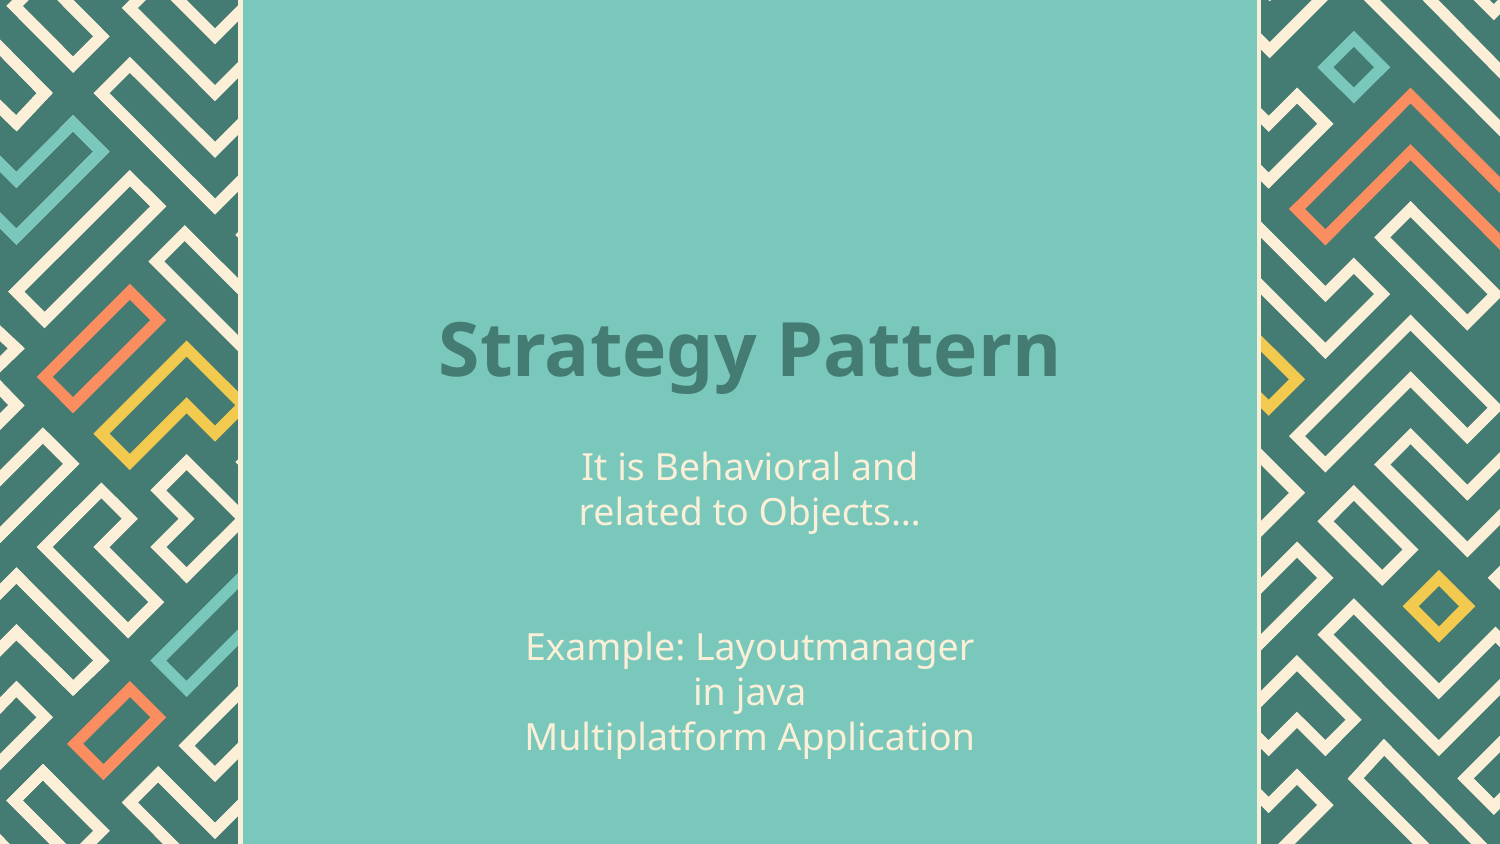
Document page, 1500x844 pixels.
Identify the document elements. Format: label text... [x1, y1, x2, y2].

subtitle It is Behavioral and related to Objects… Example: Layoutmanager in java Multiplatform Application [507, 428, 993, 788]
title Strategy Pattern [238, 277, 1262, 416]
